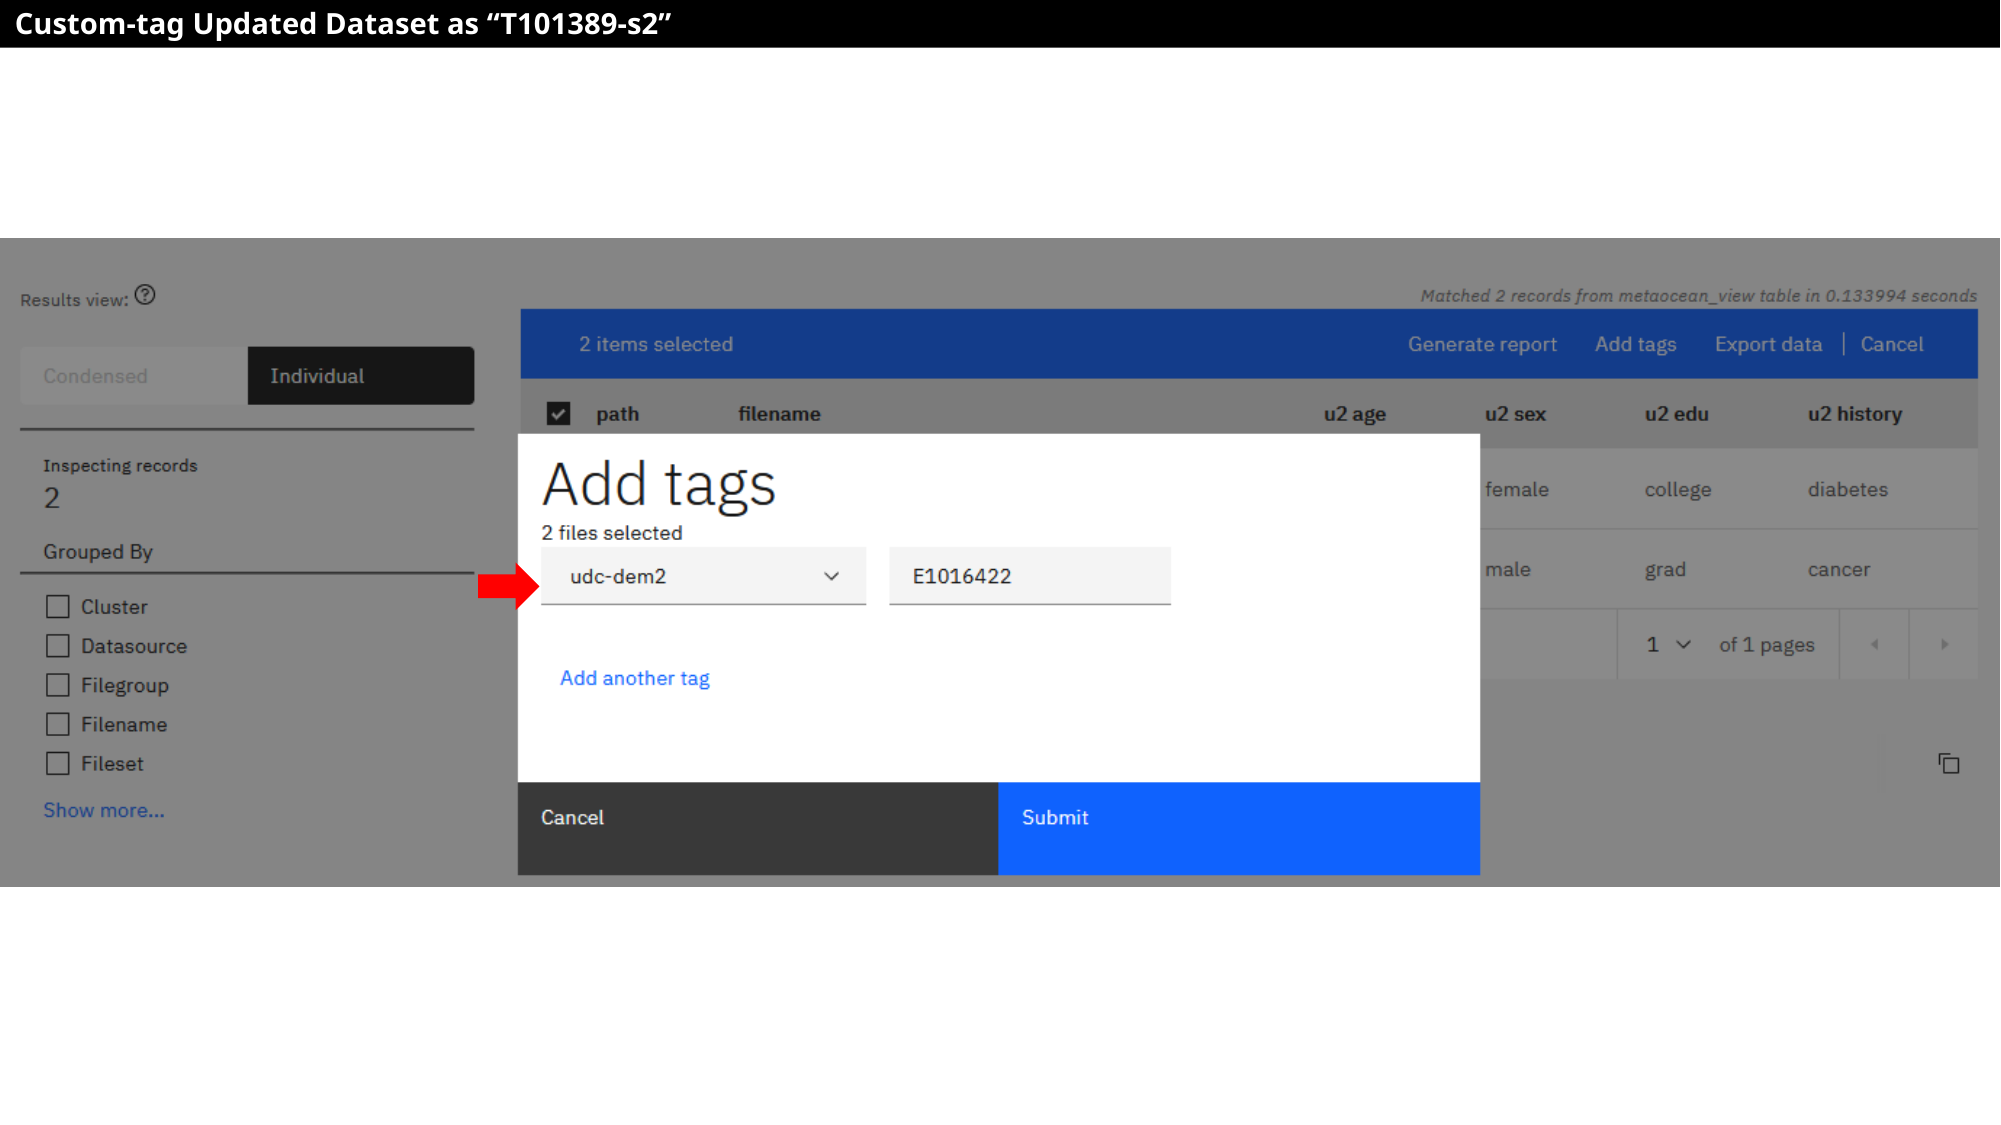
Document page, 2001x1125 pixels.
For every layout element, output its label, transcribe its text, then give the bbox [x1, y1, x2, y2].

text_box Custom-tag Updated Dataset as “T101389-s2” [0, 0, 2000, 48]
picture [0, 238, 2000, 887]
